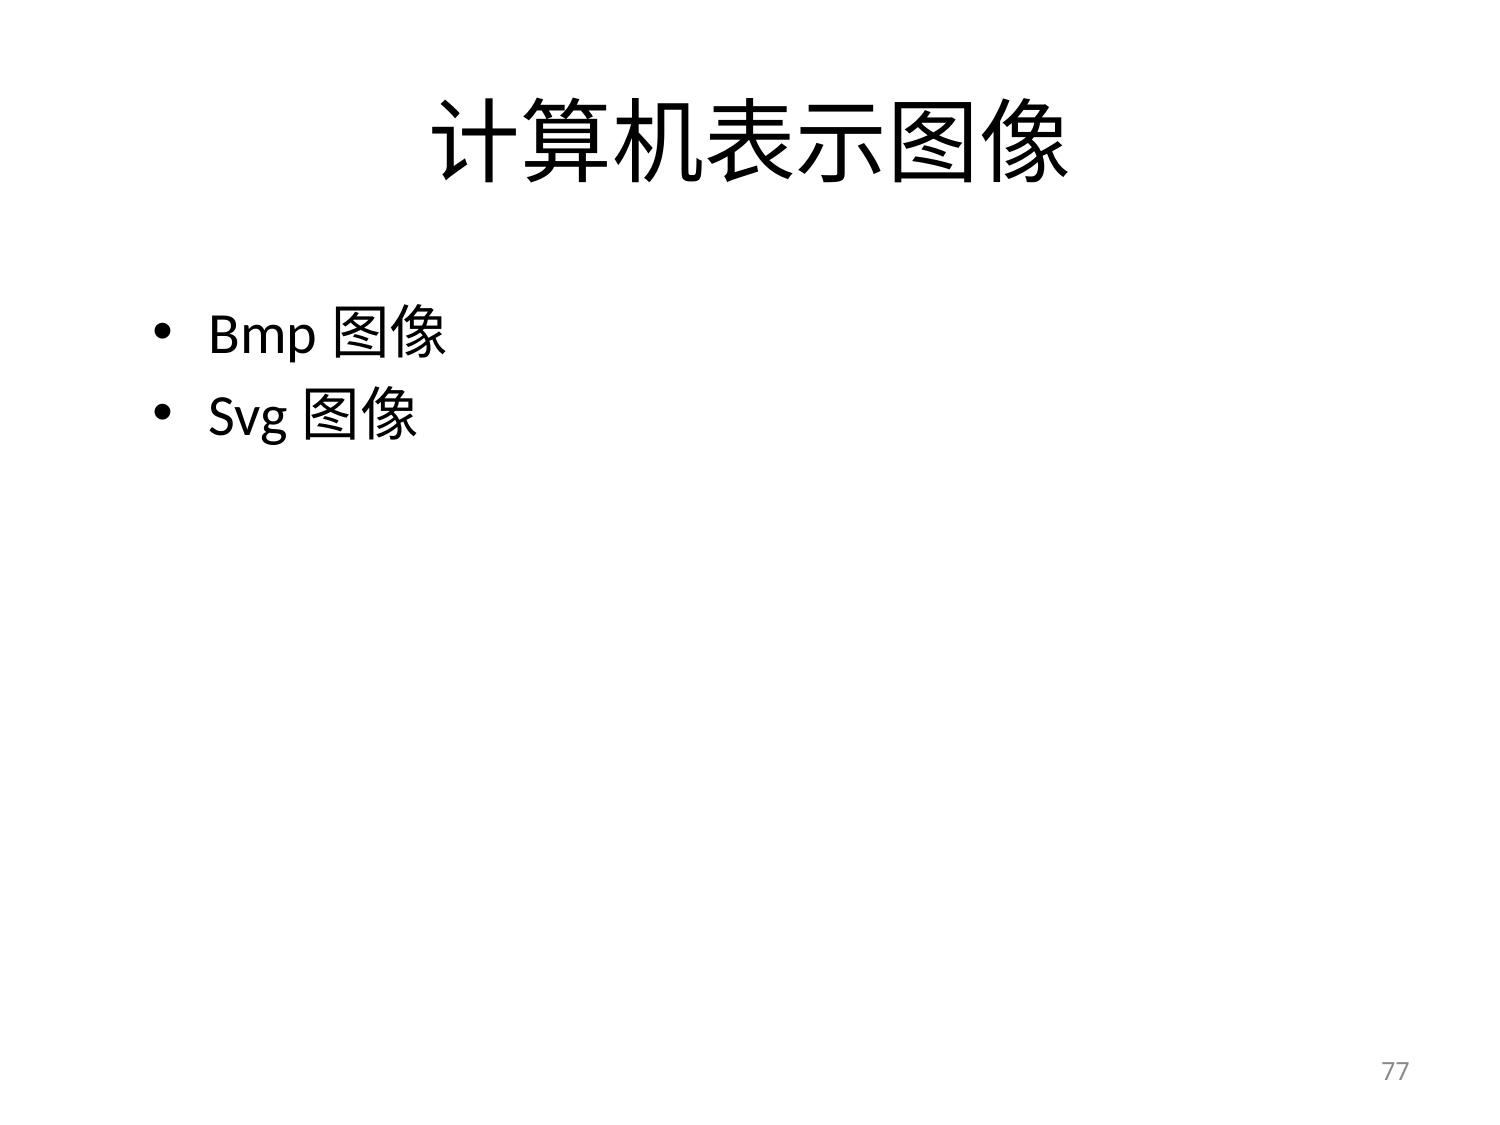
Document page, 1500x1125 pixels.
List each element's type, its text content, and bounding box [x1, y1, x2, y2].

slide_number 77 [1074, 1042, 1425, 1103]
list Bmp图像 Svg图像 [137, 287, 1413, 963]
title 计算机表示图像 [75, 45, 1425, 233]
